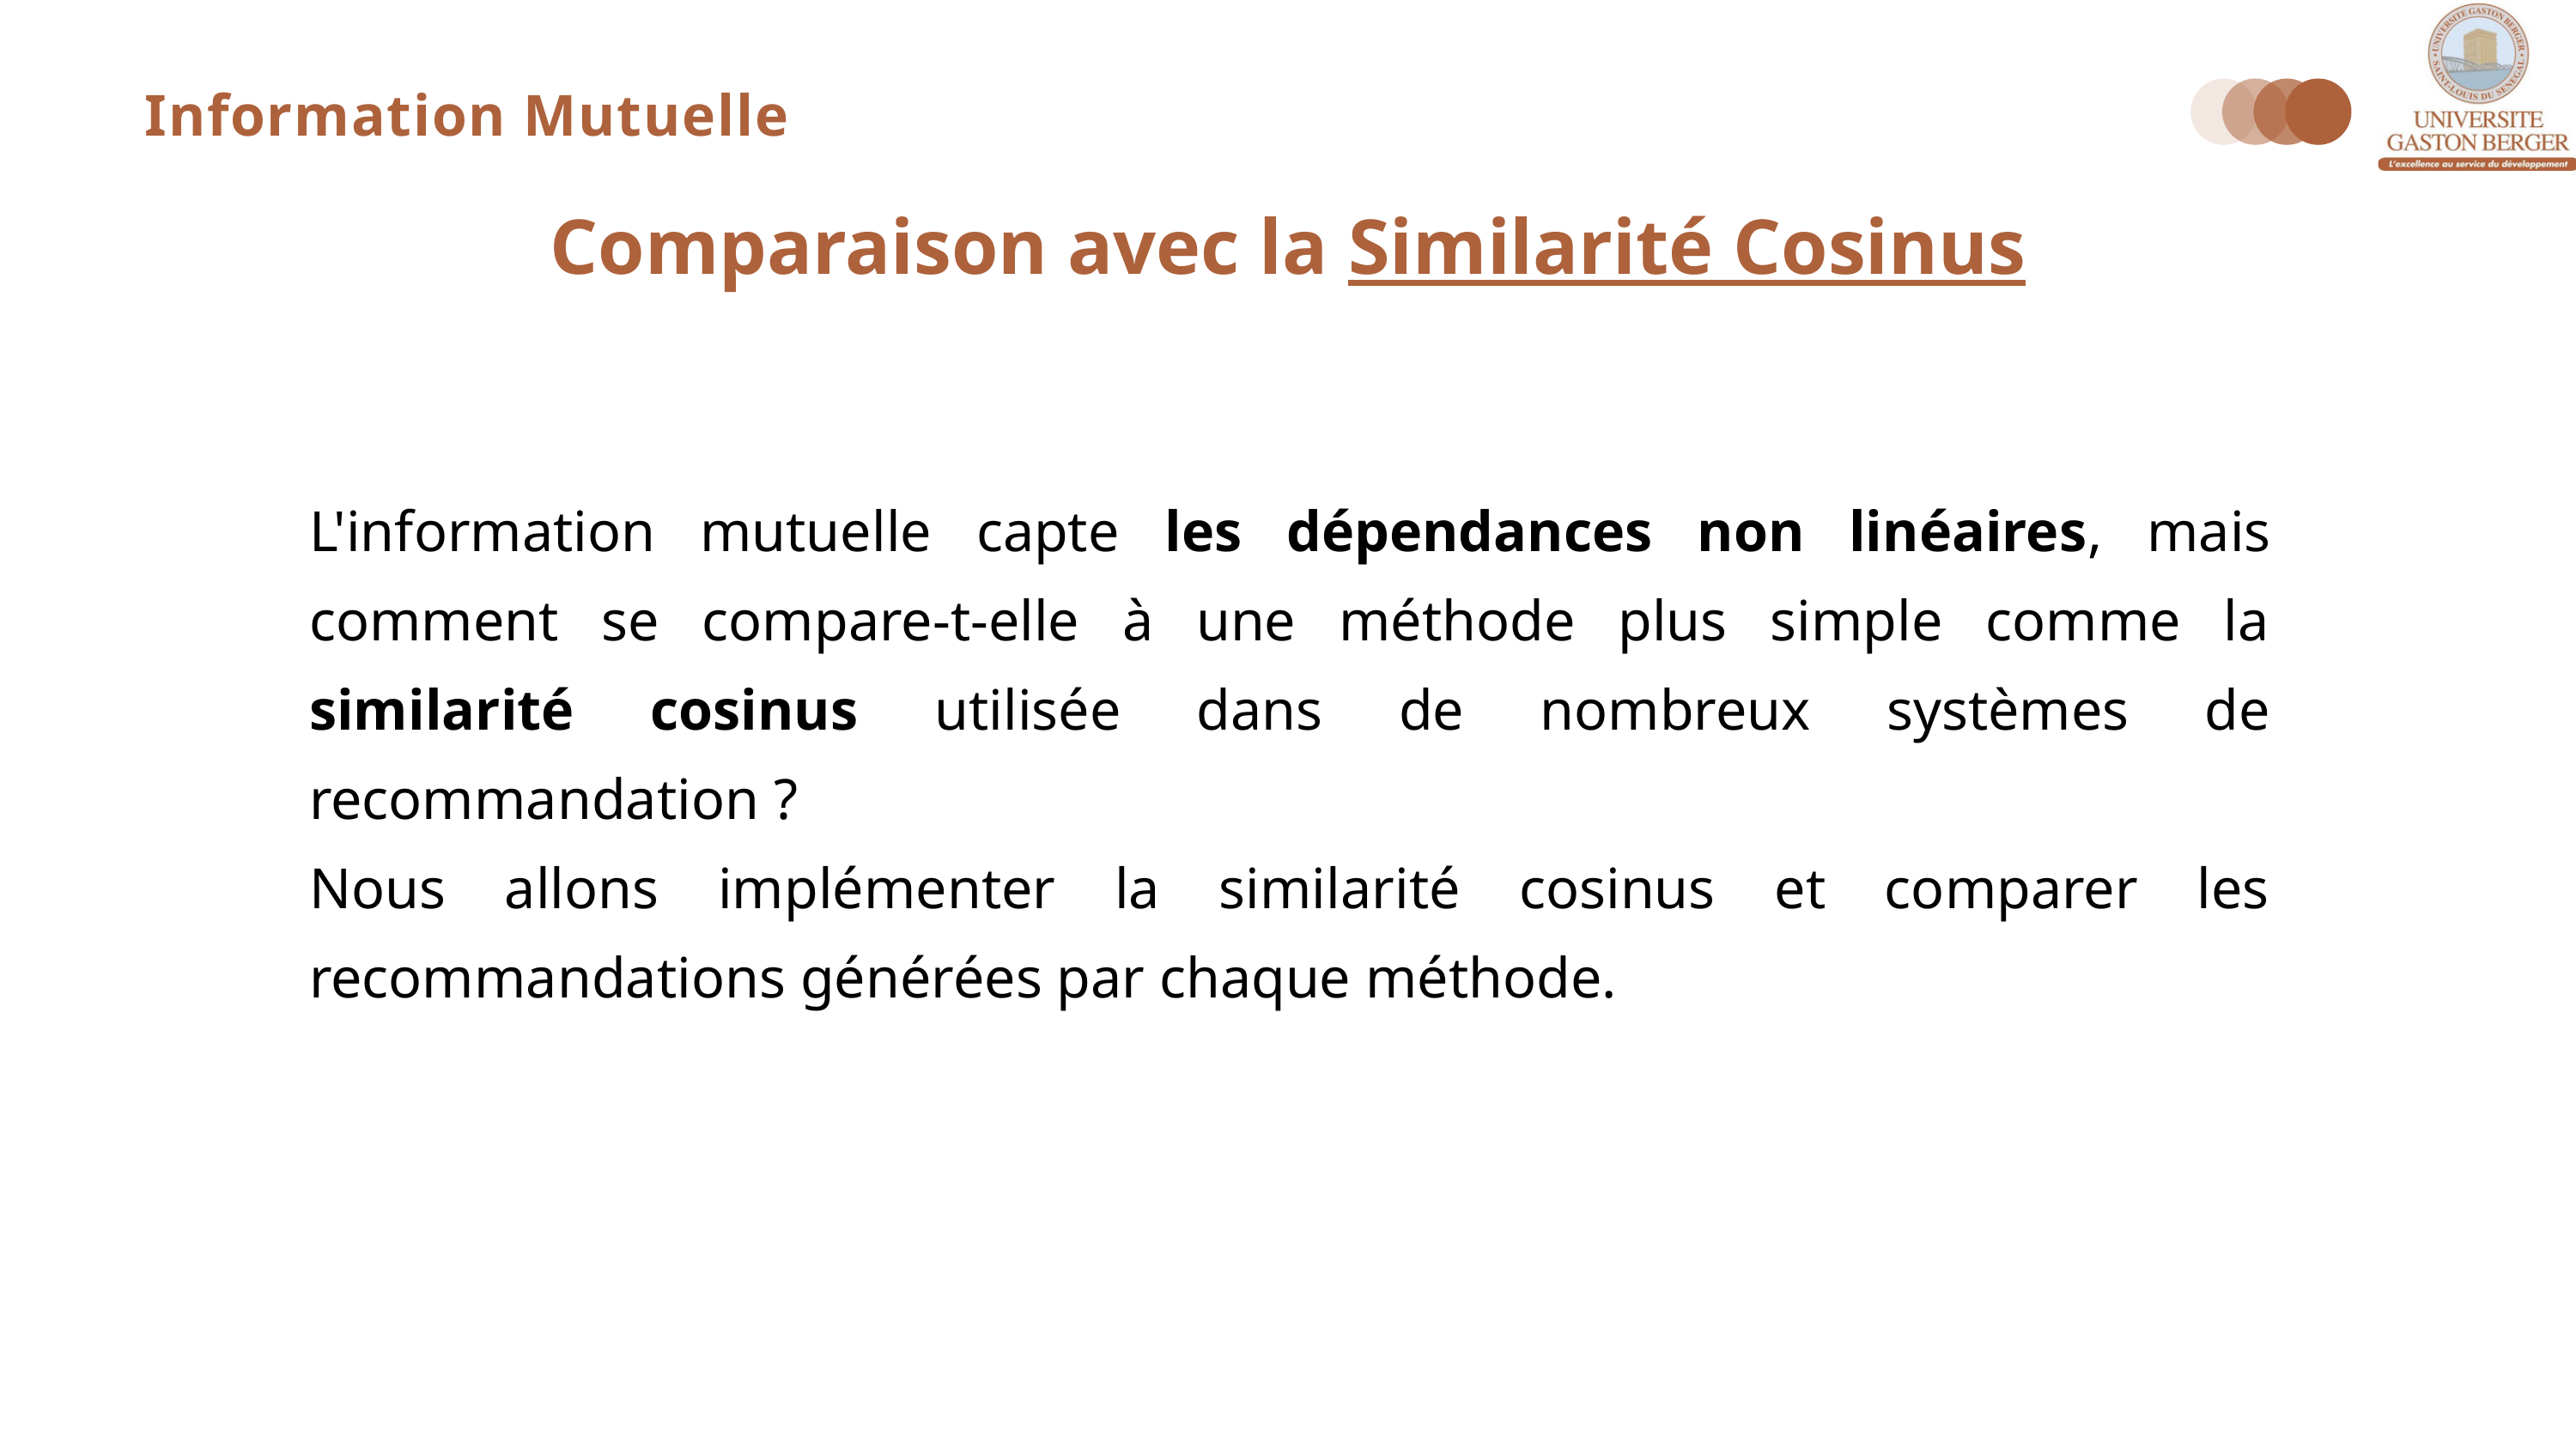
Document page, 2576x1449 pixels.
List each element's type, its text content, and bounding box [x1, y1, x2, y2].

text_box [2190, 78, 2352, 145]
text_box [2378, 3, 2576, 171]
text_box Comparaison avec la Similarité Cosinus [462, 207, 2114, 290]
text_box L'information mutuelle capte les dépendances non linéaires, mais comment se compare-t-elle à une méthode plus simple comme la similarité cosinus utilisée dans de nombreux systèmes de recommandation ? Nous allons implémenter la similarité cosinus et comparer les recommandations générées par chaque méthode. [309, 472, 2271, 1100]
text_box Information Mutuelle [144, 67, 817, 148]
